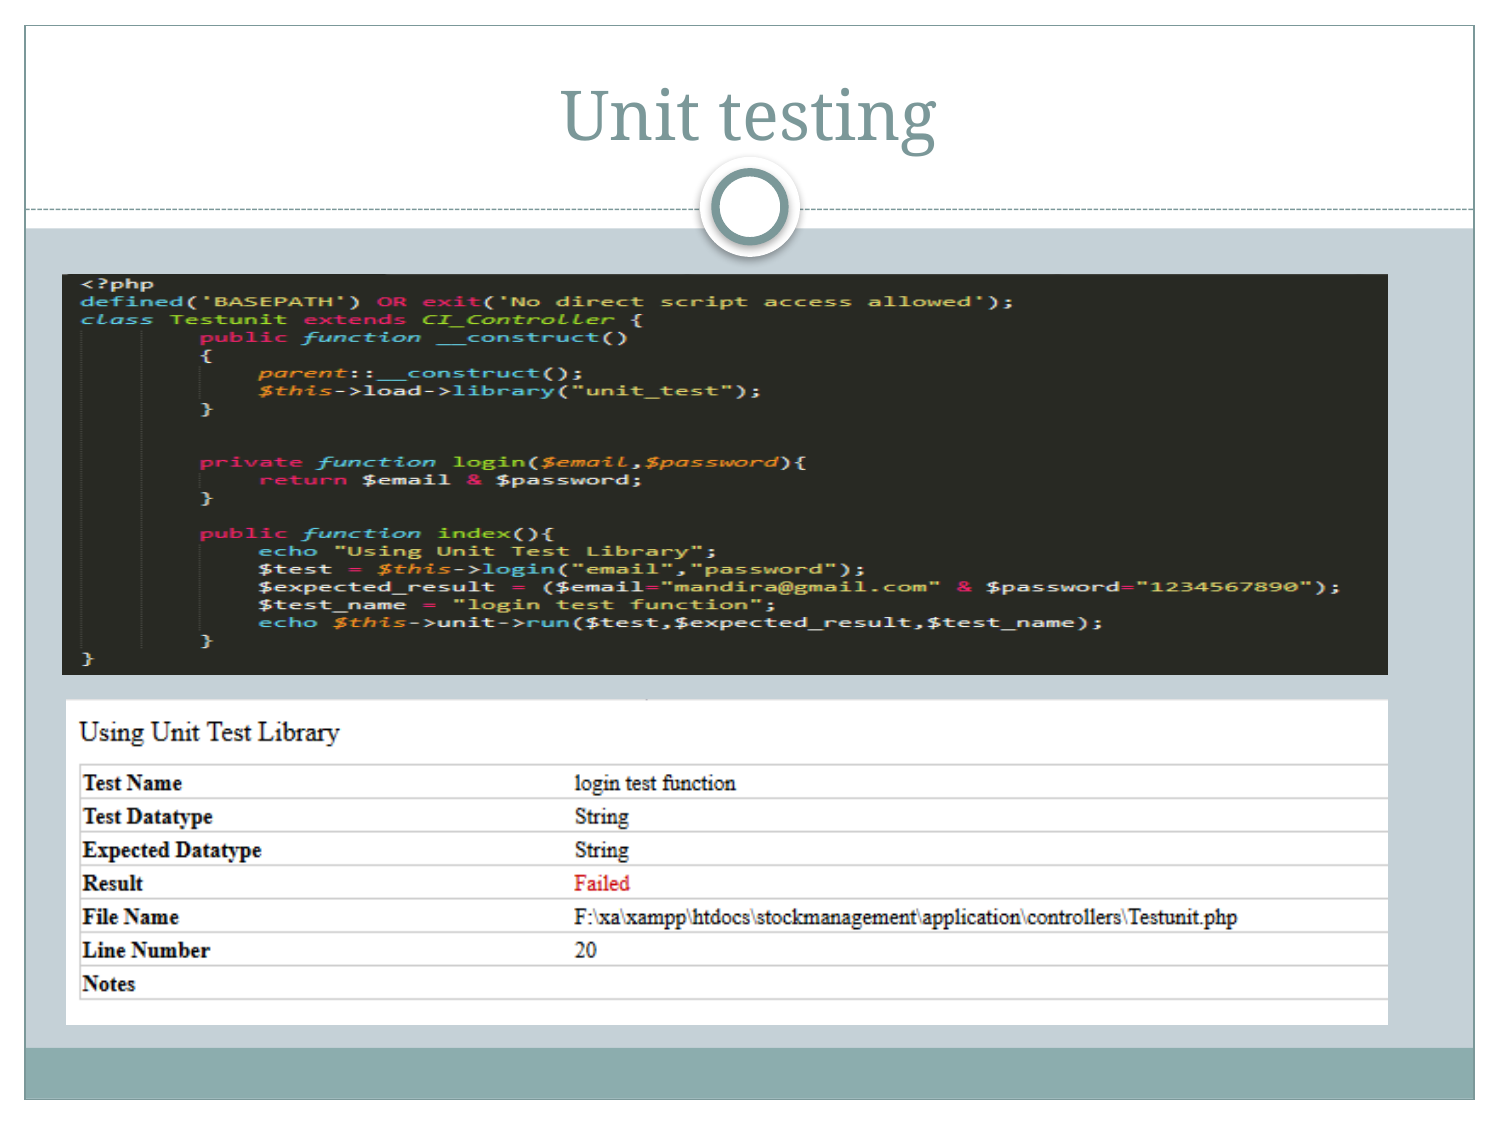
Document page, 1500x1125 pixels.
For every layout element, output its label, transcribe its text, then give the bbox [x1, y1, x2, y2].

title Unit testing [49, 37, 1450, 162]
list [65, 699, 1388, 1026]
picture [62, 274, 1388, 676]
